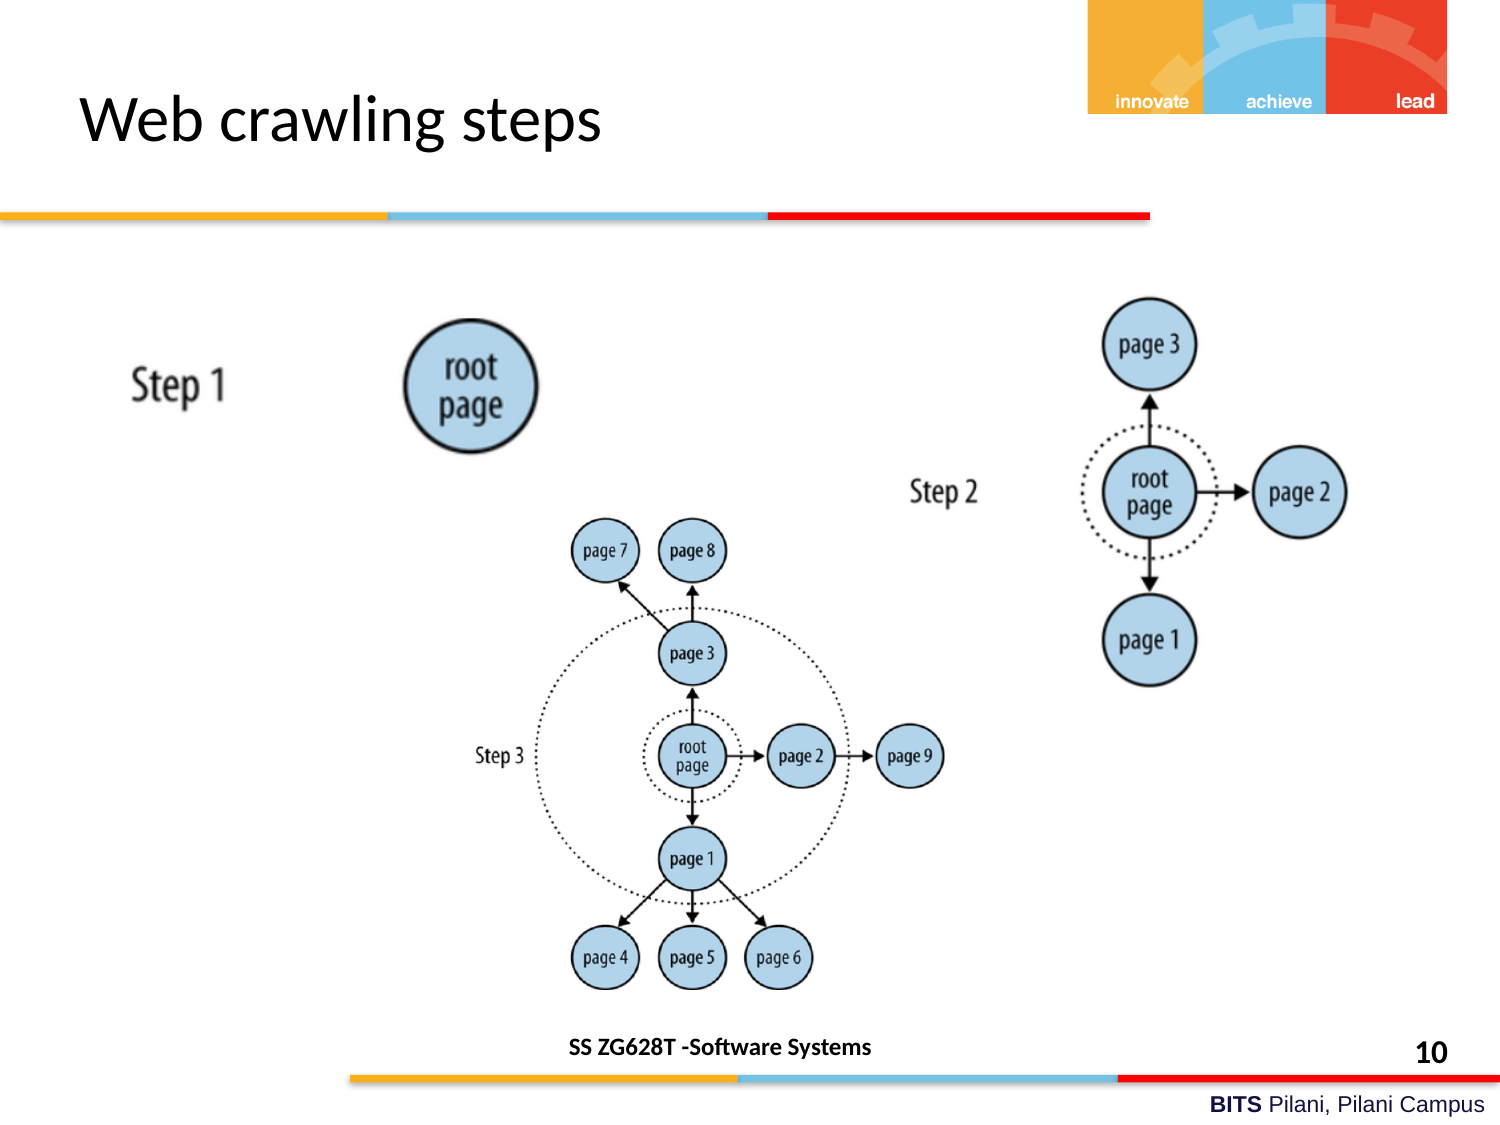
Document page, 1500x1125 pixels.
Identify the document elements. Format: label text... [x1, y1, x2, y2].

picture [424, 262, 1426, 1006]
picture [1087, 0, 1448, 114]
slide_number 10 [1399, 1023, 1500, 1072]
title Web crawling steps [64, 45, 1069, 185]
picture [92, 262, 637, 485]
footer SS ZG628T -Software Systems [360, 1023, 1081, 1084]
